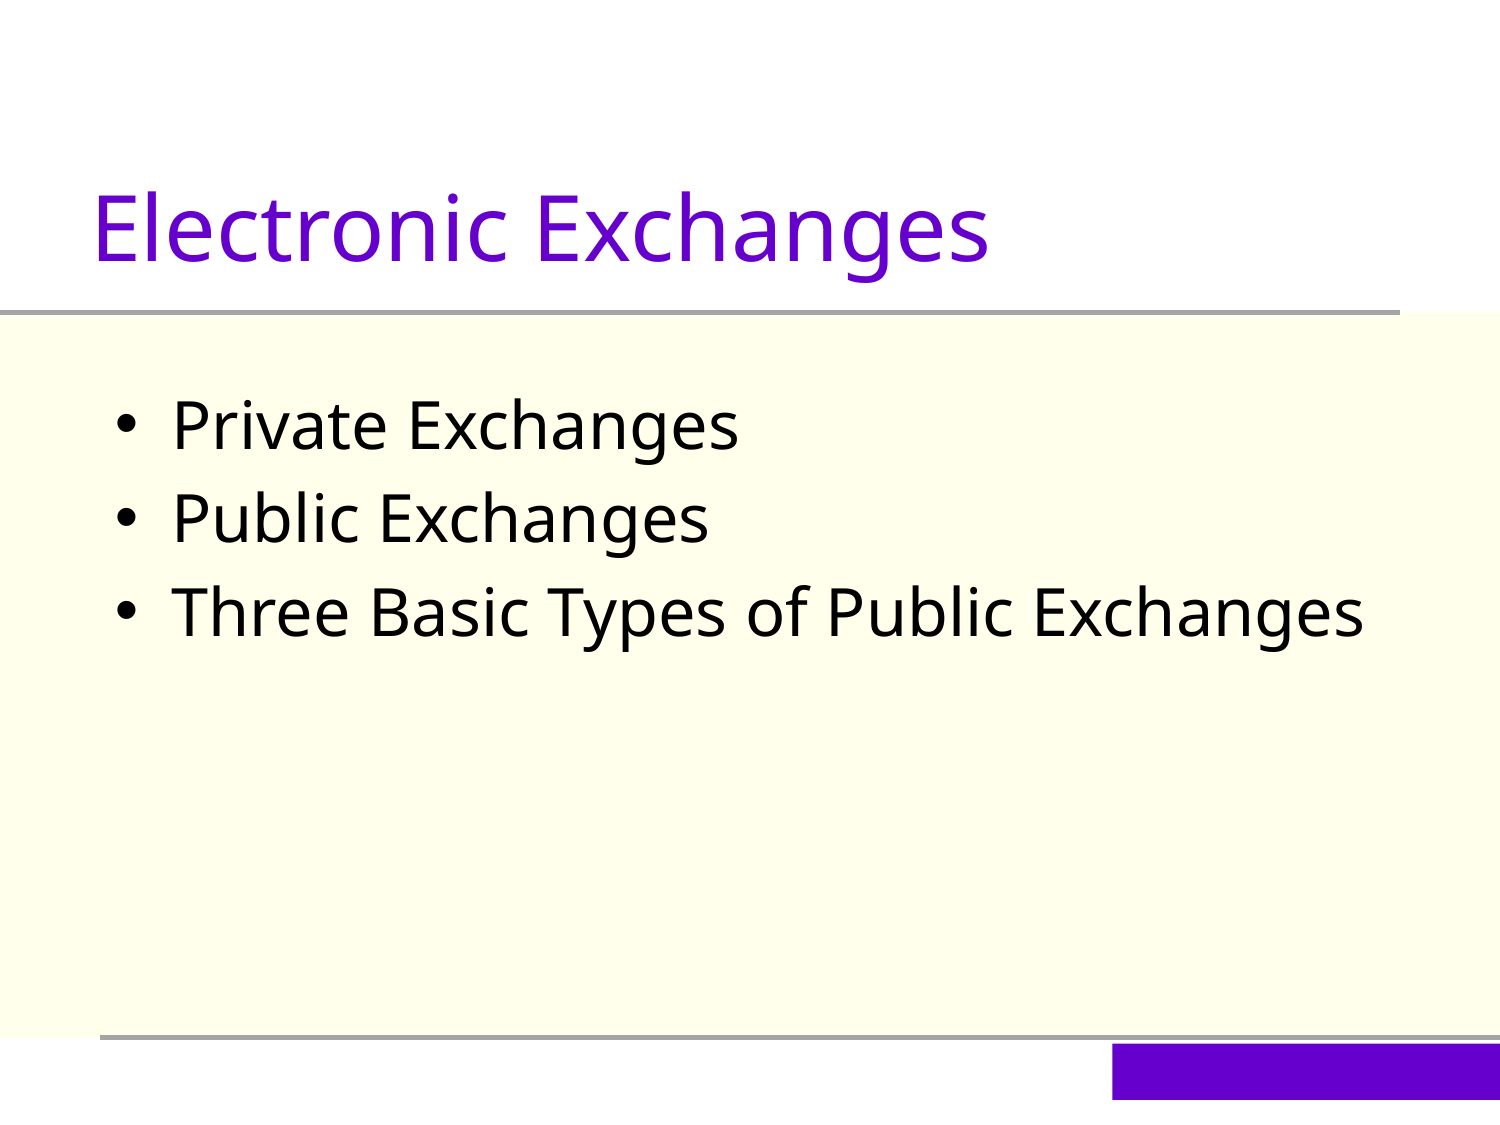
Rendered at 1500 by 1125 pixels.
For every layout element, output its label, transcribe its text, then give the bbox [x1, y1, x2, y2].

subtitle Electronic Exchanges [75, 12, 1413, 288]
list Private Exchanges Public Exchanges Three Basic Types of Public Exchanges [99, 375, 1413, 1025]
